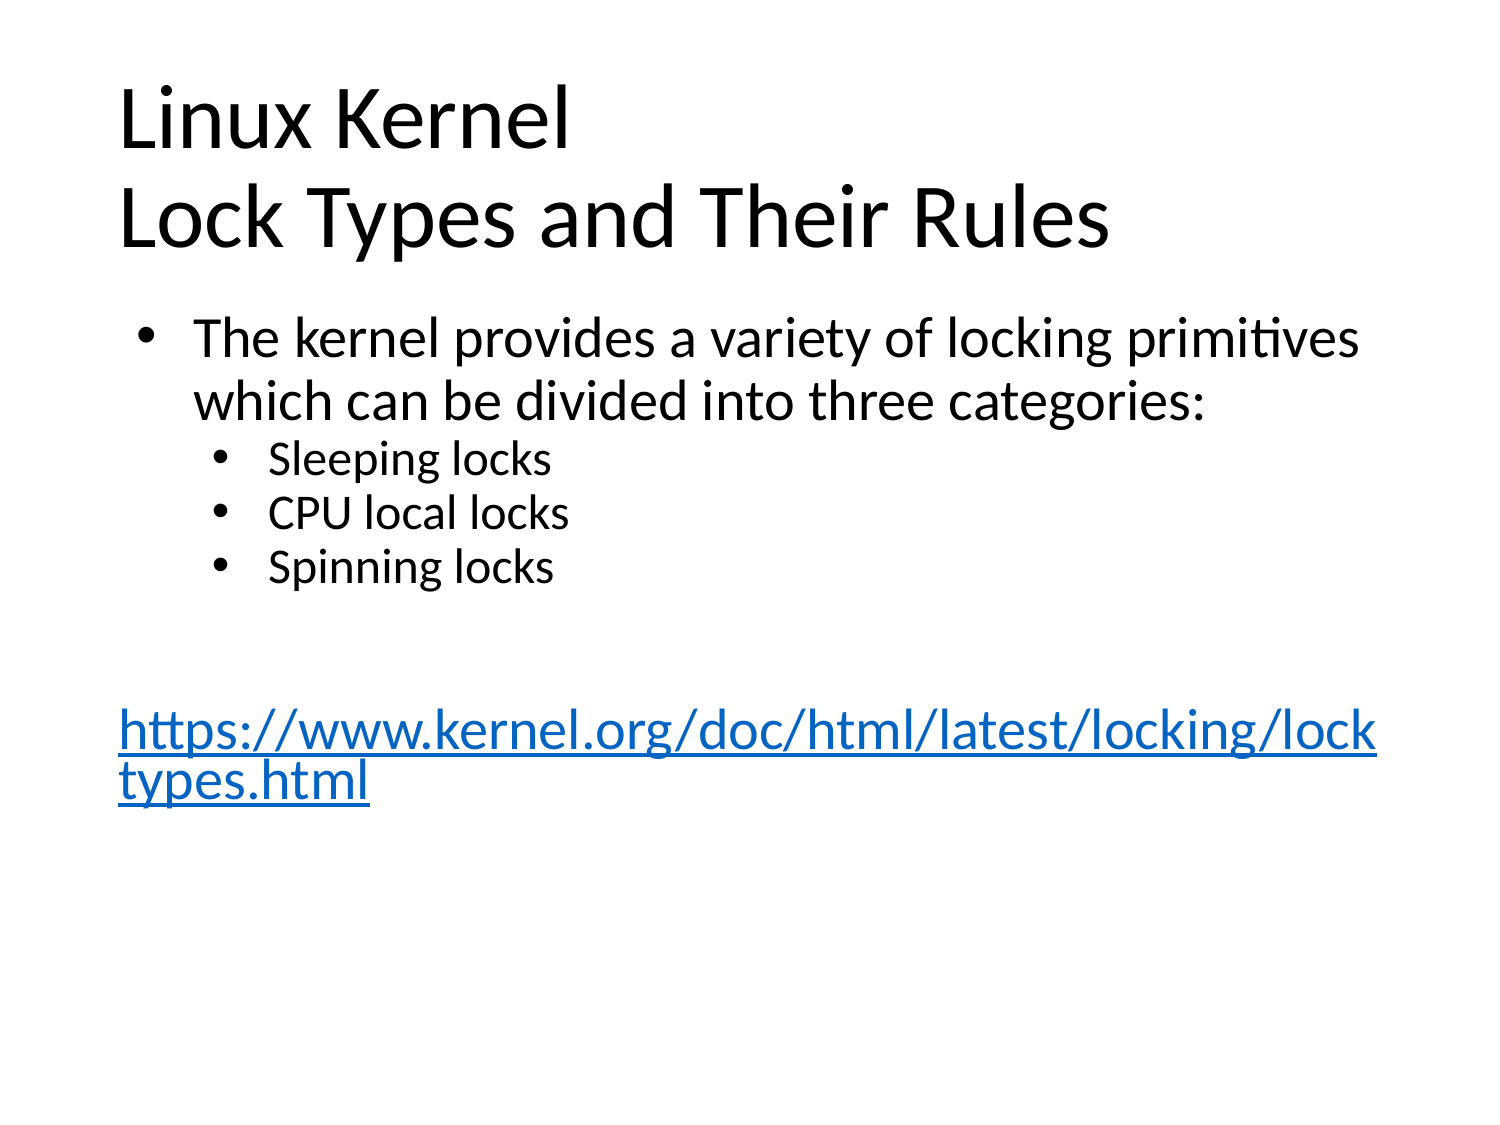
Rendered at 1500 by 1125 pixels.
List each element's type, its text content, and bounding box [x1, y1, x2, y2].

list The kernel provides a variety of locking primitives which can be divided into three categories: Sleeping locks CPU local locks Spinning locks https://www.kernel.org/doc/html/latest/locking/locktypes.html [103, 299, 1397, 1014]
title Linux Kernel Lock Types and Their Rules [103, 59, 1397, 278]
